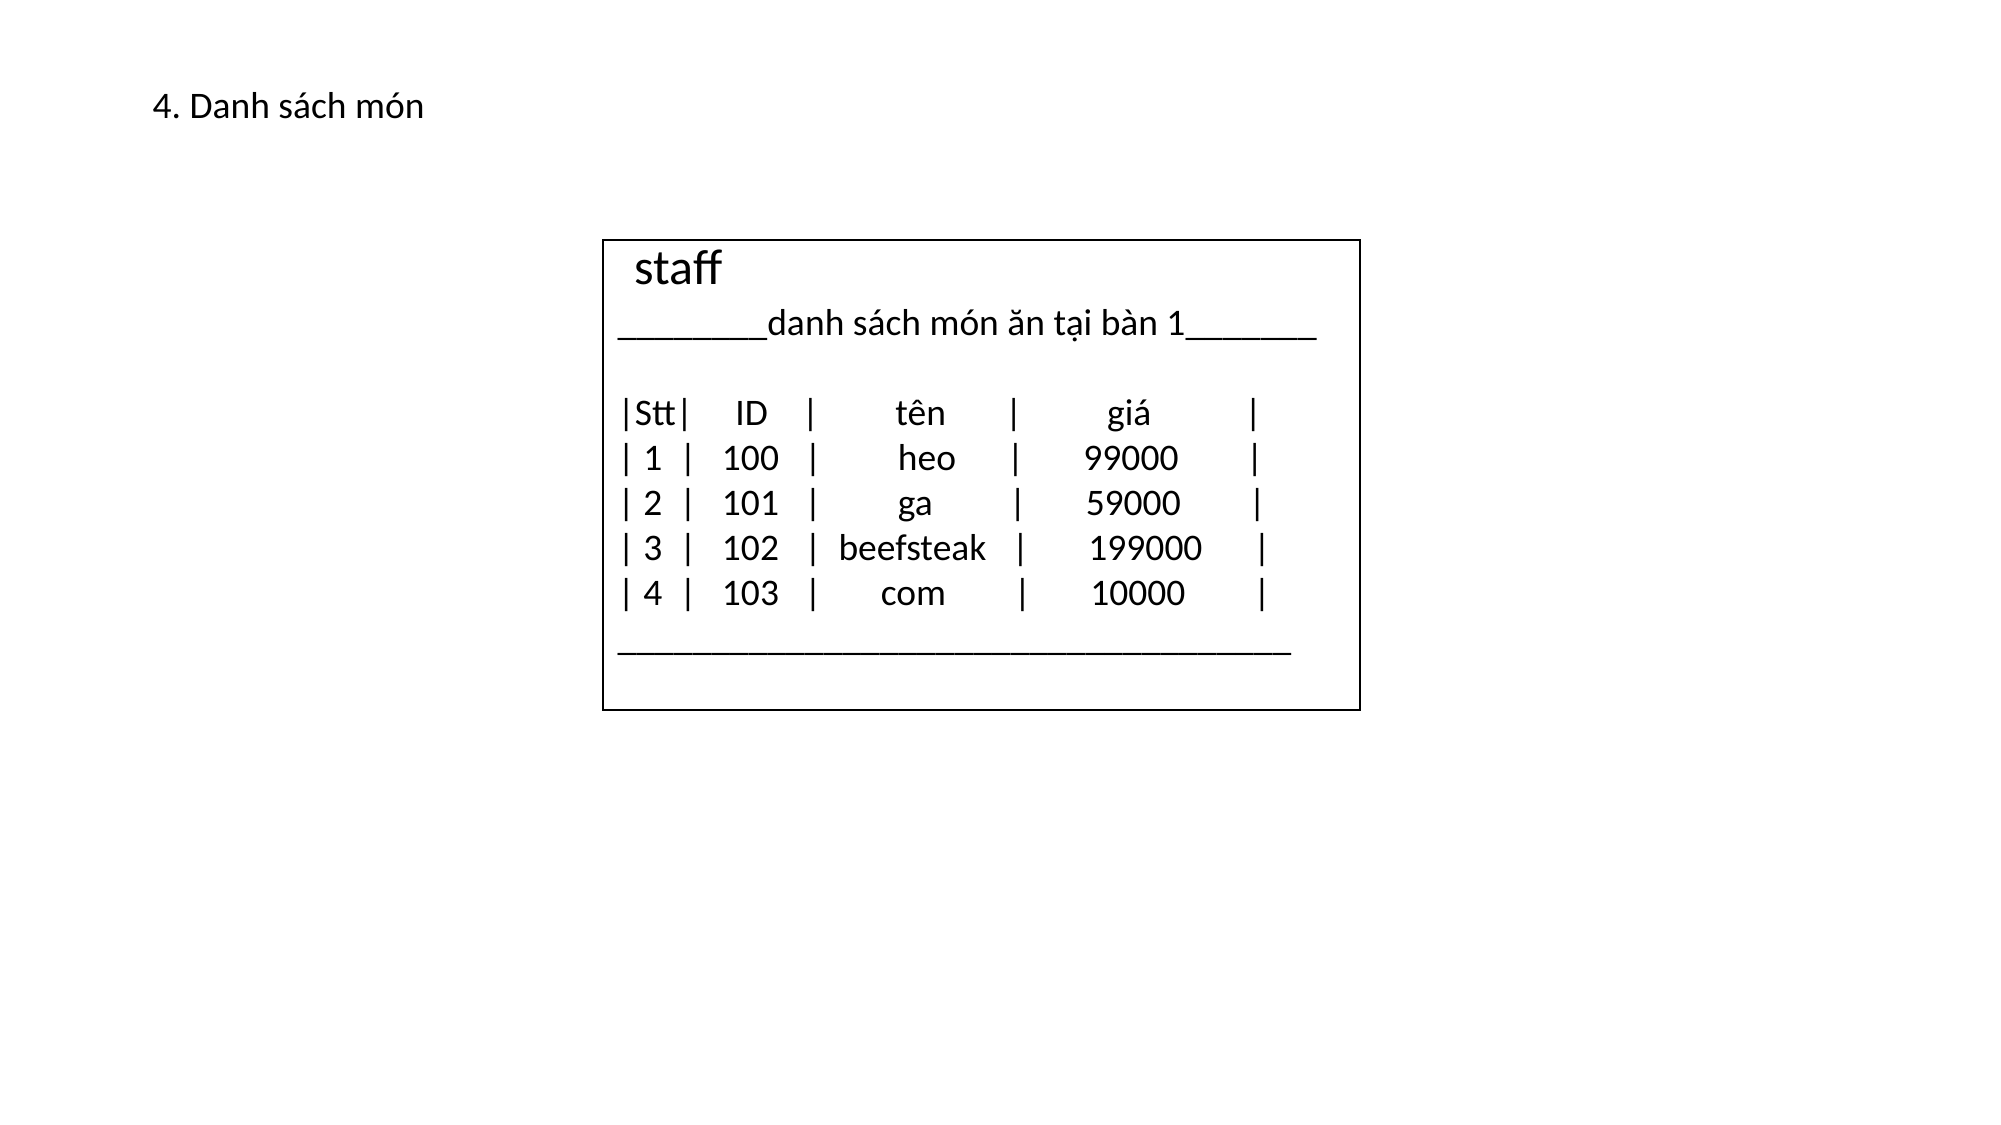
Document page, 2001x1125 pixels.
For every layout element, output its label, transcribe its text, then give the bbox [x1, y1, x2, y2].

text_box ________danh sách món ăn tại bàn 1_______ |Stt| ID | tên | giá | | 1 | 100 | heo | 99000 | | 2 | 101 | ga | 59000 | | 3 | 102 | beefsteak | 199000 | | 4 | 103 | com | 10000 | ____________________________________ [602, 290, 1743, 756]
text_box [738, 239, 1361, 290]
text_box staff [619, 227, 738, 303]
text_box [602, 239, 619, 290]
text_box 4. Danh sách món [137, 74, 497, 134]
